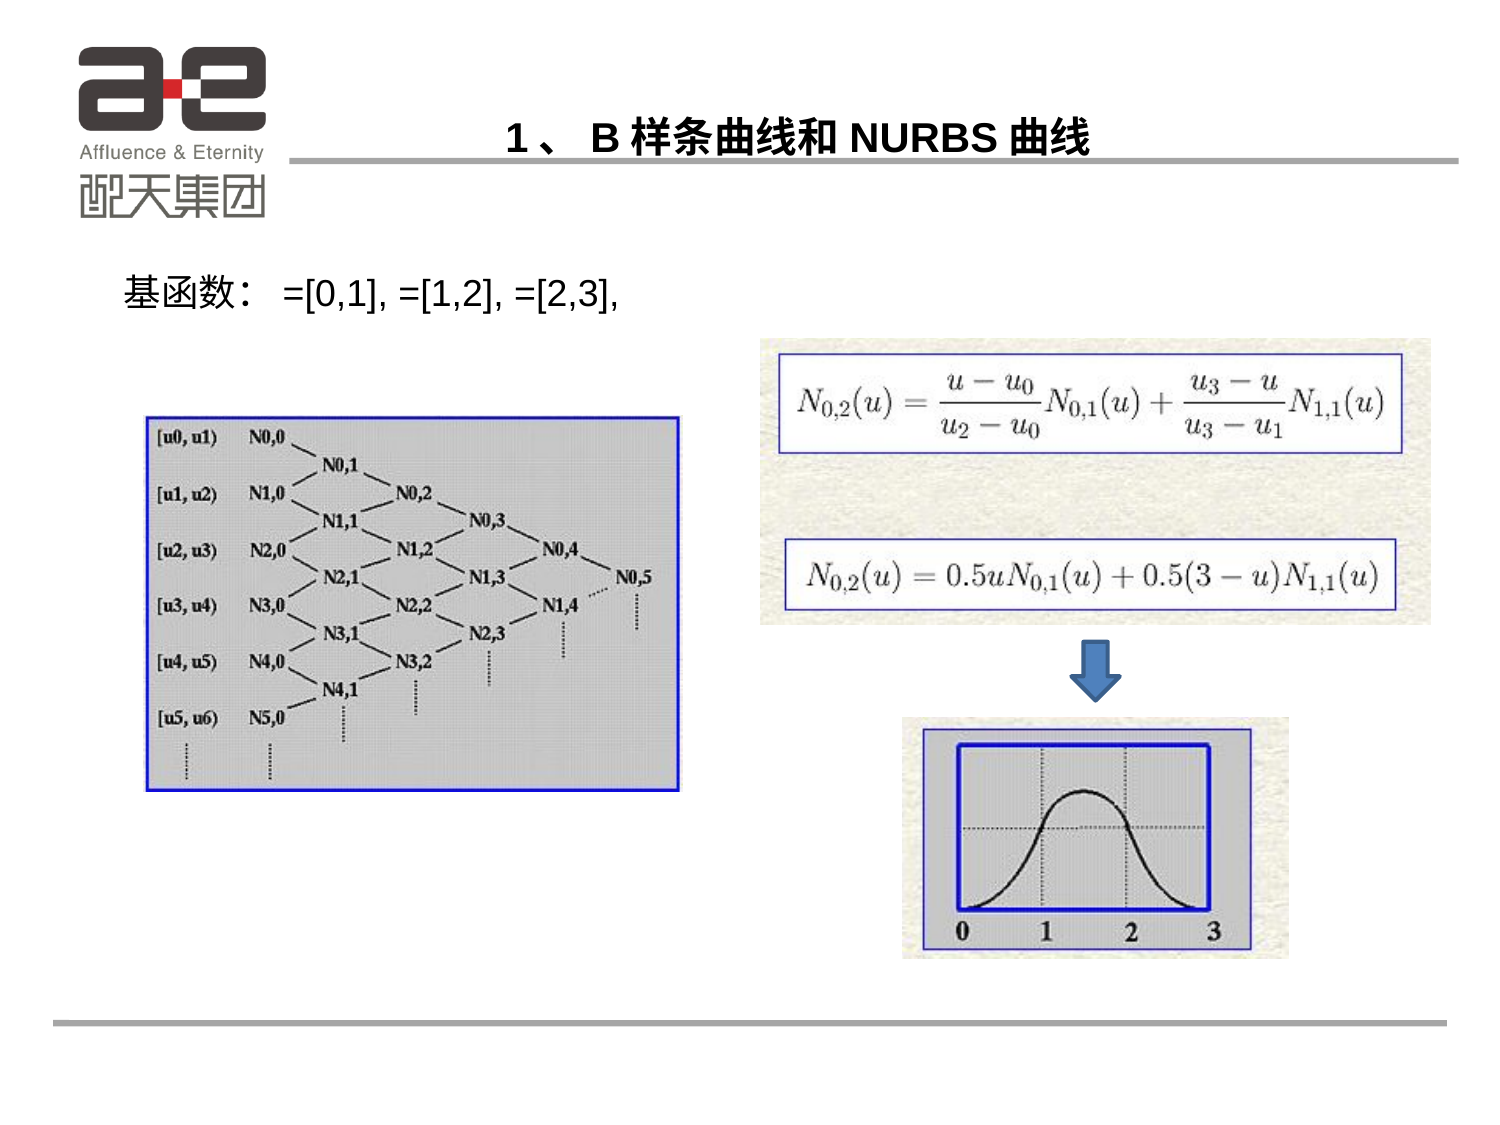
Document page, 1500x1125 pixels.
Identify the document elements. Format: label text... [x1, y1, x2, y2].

picture [143, 414, 683, 792]
text_box [125, 239, 1413, 344]
picture [760, 338, 1431, 625]
text_box 1、B样条曲线和NURBS曲线 [490, 103, 1107, 169]
picture [76, 42, 268, 220]
text_box [1069, 639, 1122, 703]
picture [902, 717, 1289, 959]
